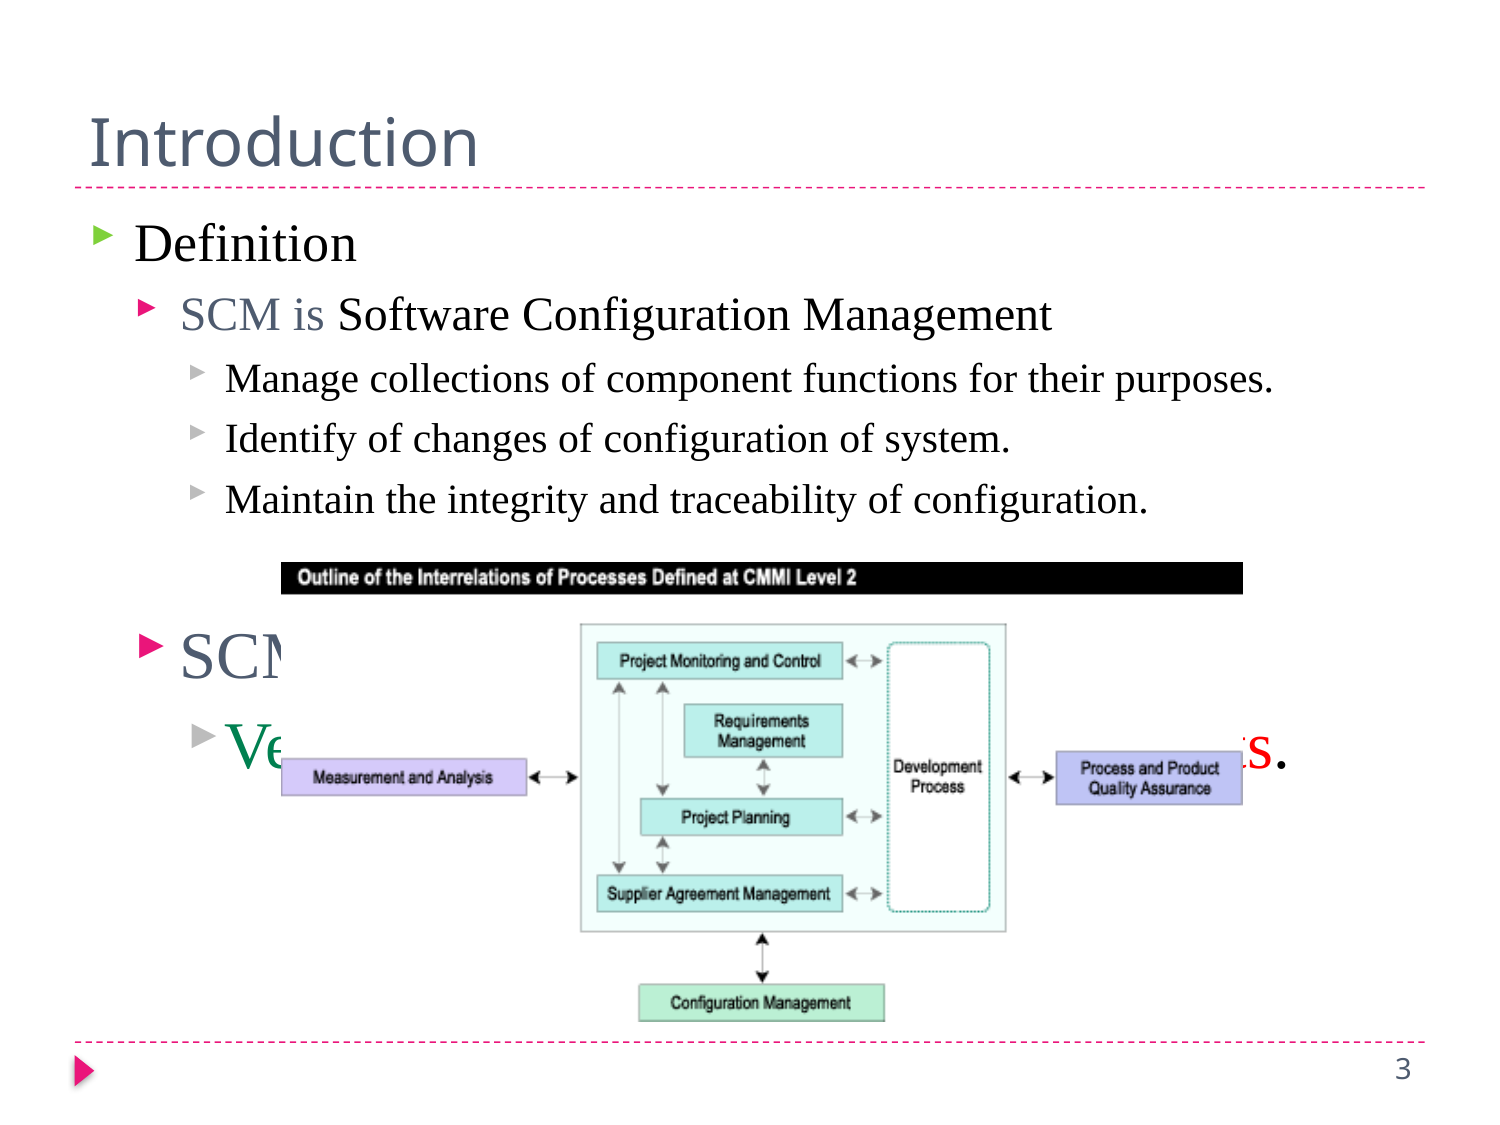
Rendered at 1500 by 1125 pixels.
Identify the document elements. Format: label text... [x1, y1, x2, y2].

slide_number 3 [1101, 1042, 1427, 1103]
title Introduction [75, 24, 1425, 188]
picture [280, 562, 1243, 1022]
list Definition SCM is Software Configuration Management Manage collections of component functions for their purposes. Identify of changes of configuration of system. Maintain the integrity and traceability of configuration. SCM is Version Management Verifiy Compliance with Requirements. [75, 200, 1425, 1010]
